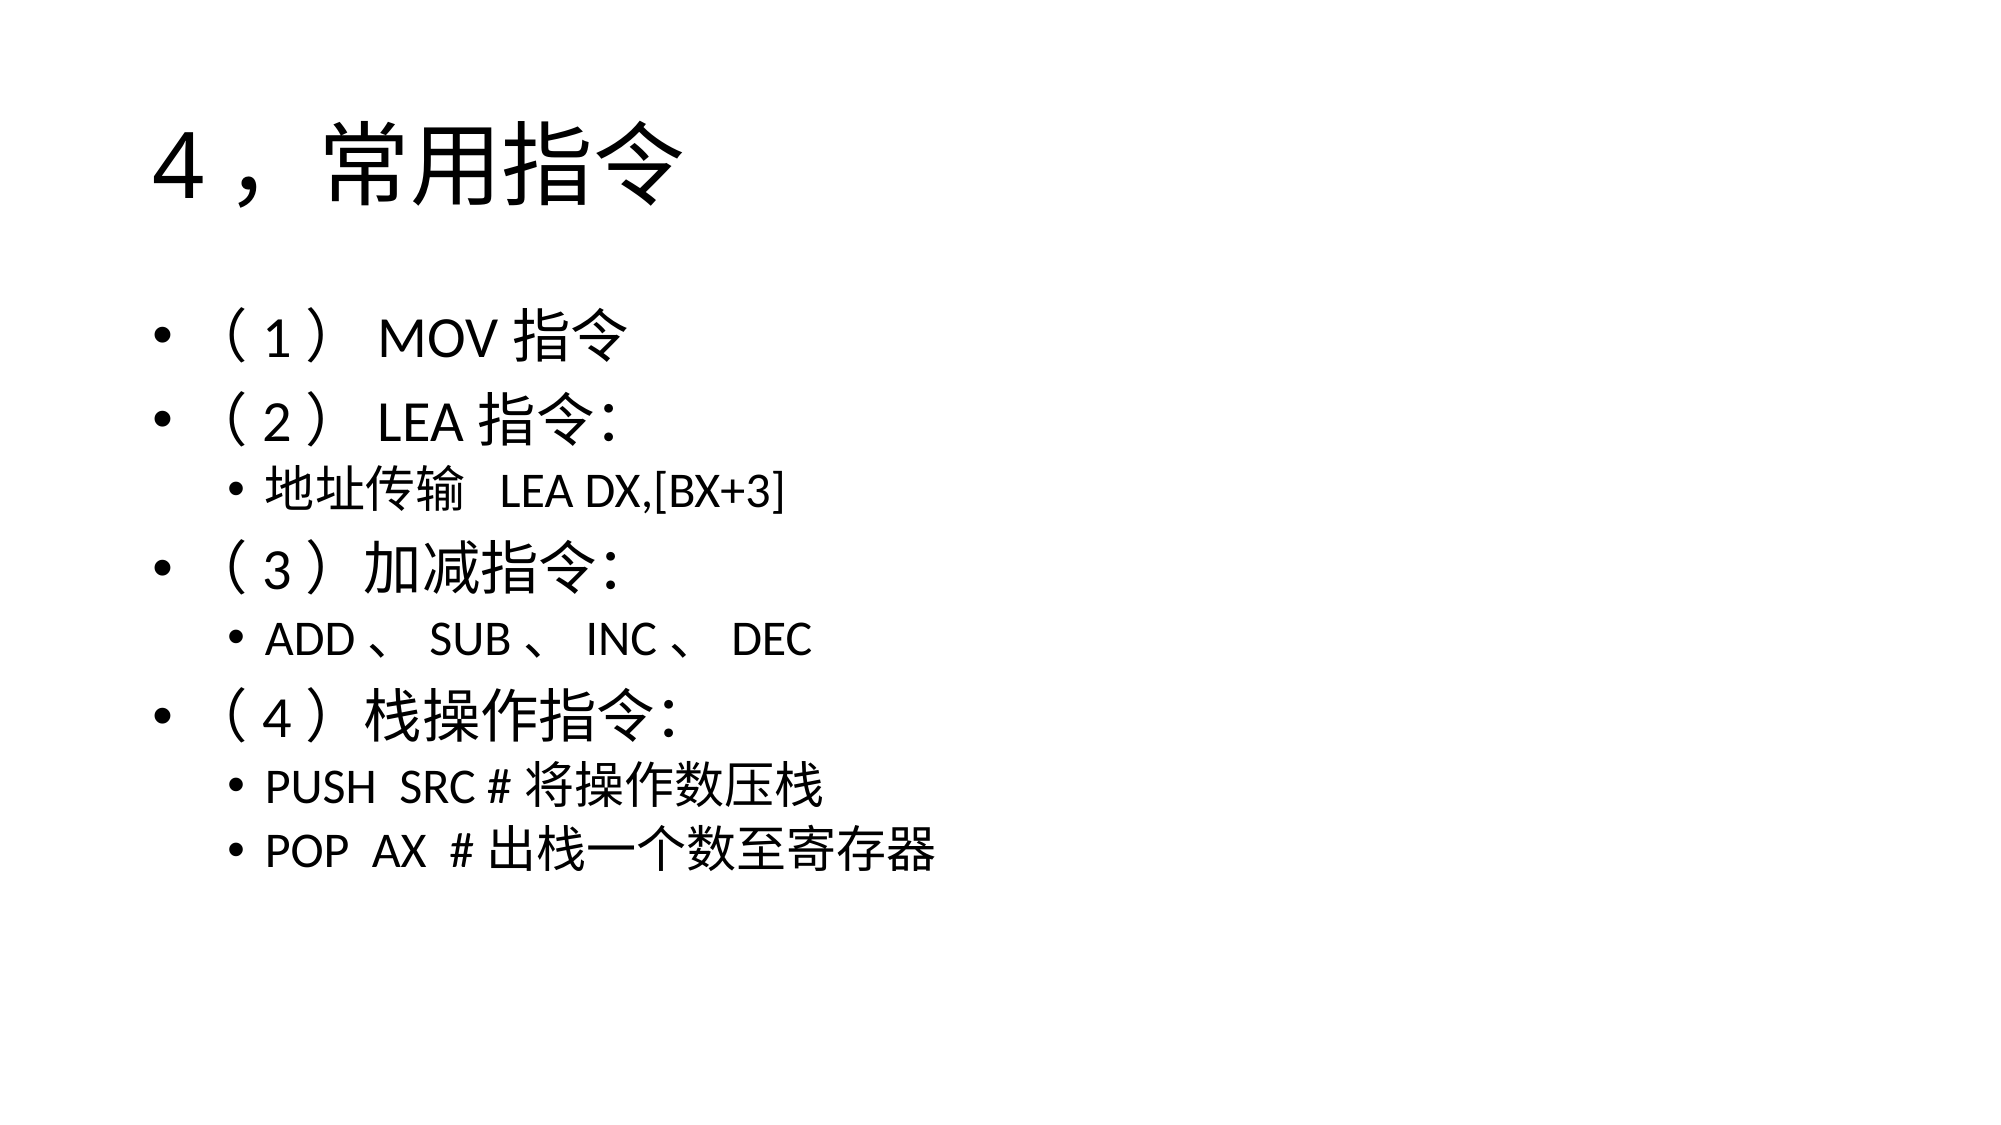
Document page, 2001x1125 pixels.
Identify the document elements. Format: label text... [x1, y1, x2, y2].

title 4，常用指令 [137, 59, 1863, 278]
list （1）MOV指令 （2）LEA指令： 地址传输 LEA DX,[BX+3] （3）加减指令： ADD、SUB、INC、DEC （4）栈操作指令： PUSH SRC #将操作数压栈 POP AX #出栈一个数至寄存器 [137, 299, 1863, 1014]
